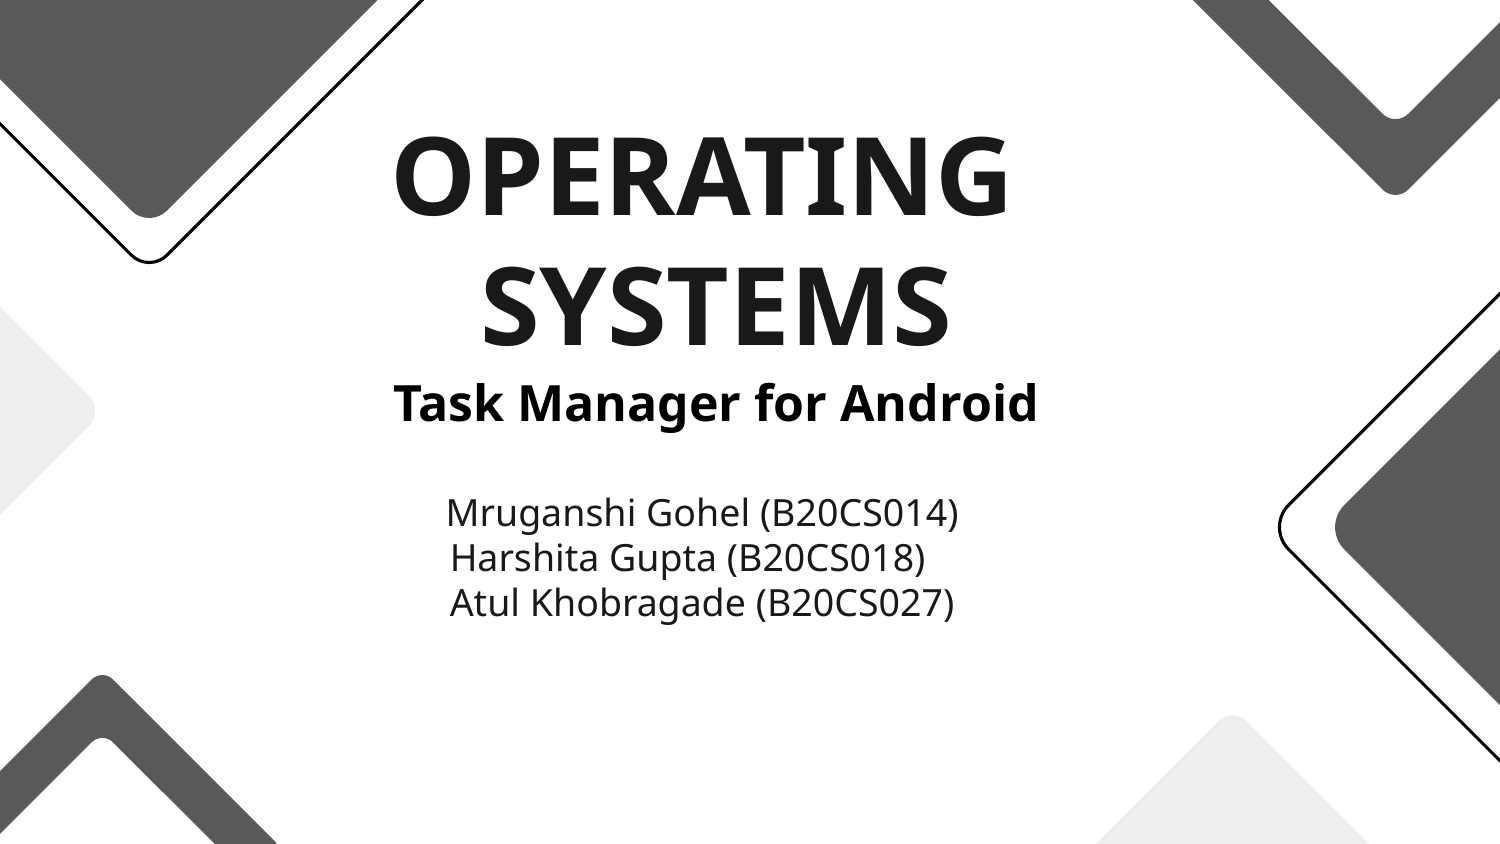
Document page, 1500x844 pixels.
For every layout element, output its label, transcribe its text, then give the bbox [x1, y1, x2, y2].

text_box Task Manager for Android [97, 356, 1335, 447]
subtitle Mruganshi Gohel (B20CS014) Harshita Gupta (B20CS018) Atul Khobragade (B20CS027) [289, 474, 1115, 680]
title OPERATING SYSTEMS [326, 26, 1107, 356]
